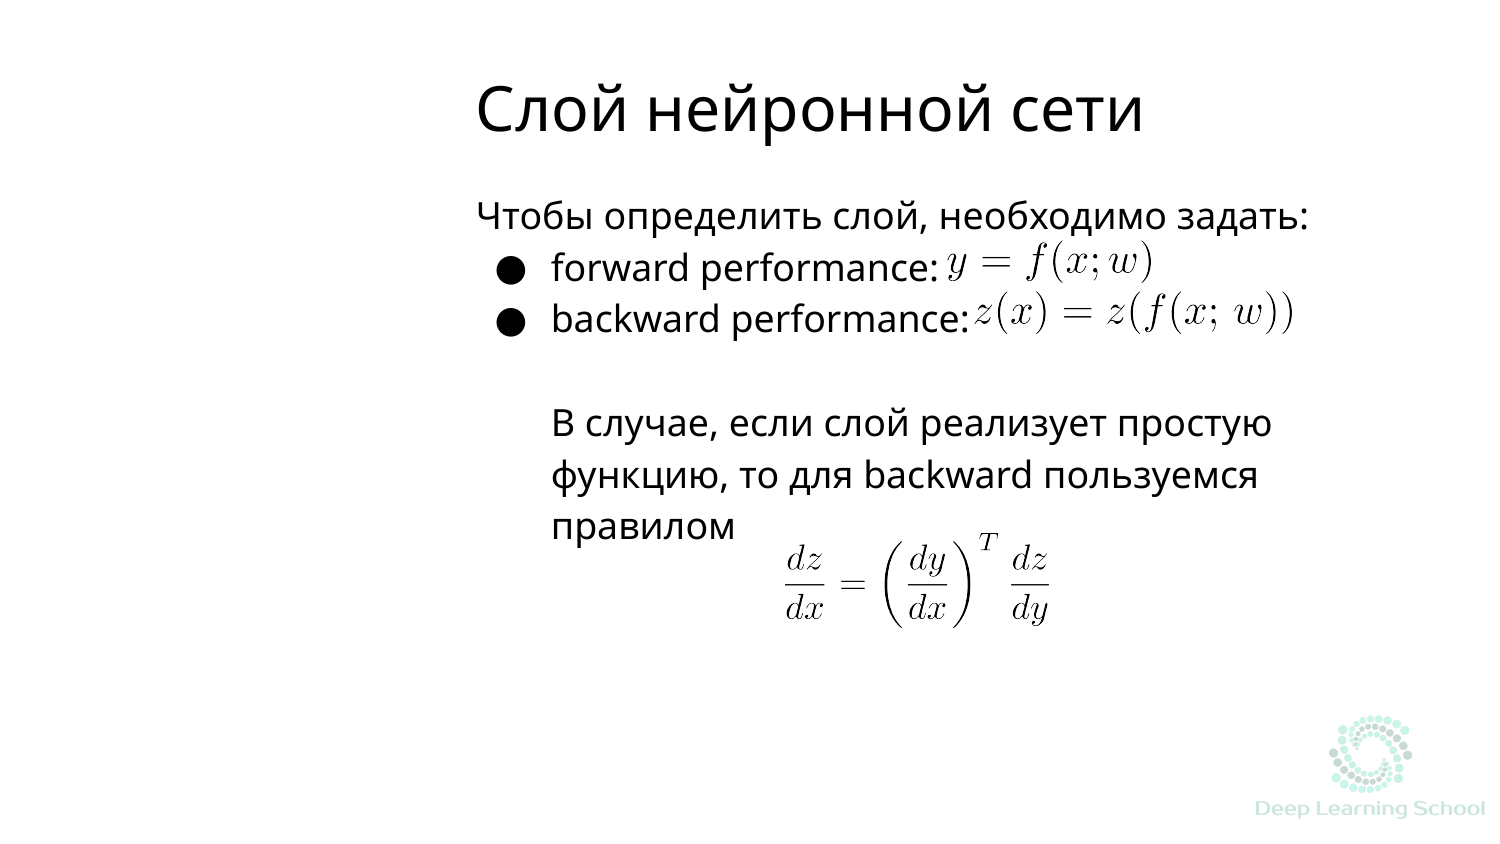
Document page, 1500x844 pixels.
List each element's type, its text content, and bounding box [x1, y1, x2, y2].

picture [785, 533, 1049, 628]
picture [947, 240, 1151, 283]
list Чтобы определить слой, необходимо задать: forward performance: backward performance: В случае, если слой реализует простую функцию, то для backward пользуемся правилом [460, 170, 1450, 512]
picture [1242, 695, 1499, 844]
picture [974, 291, 1292, 334]
title Слой нейронной сети [460, 54, 1424, 149]
